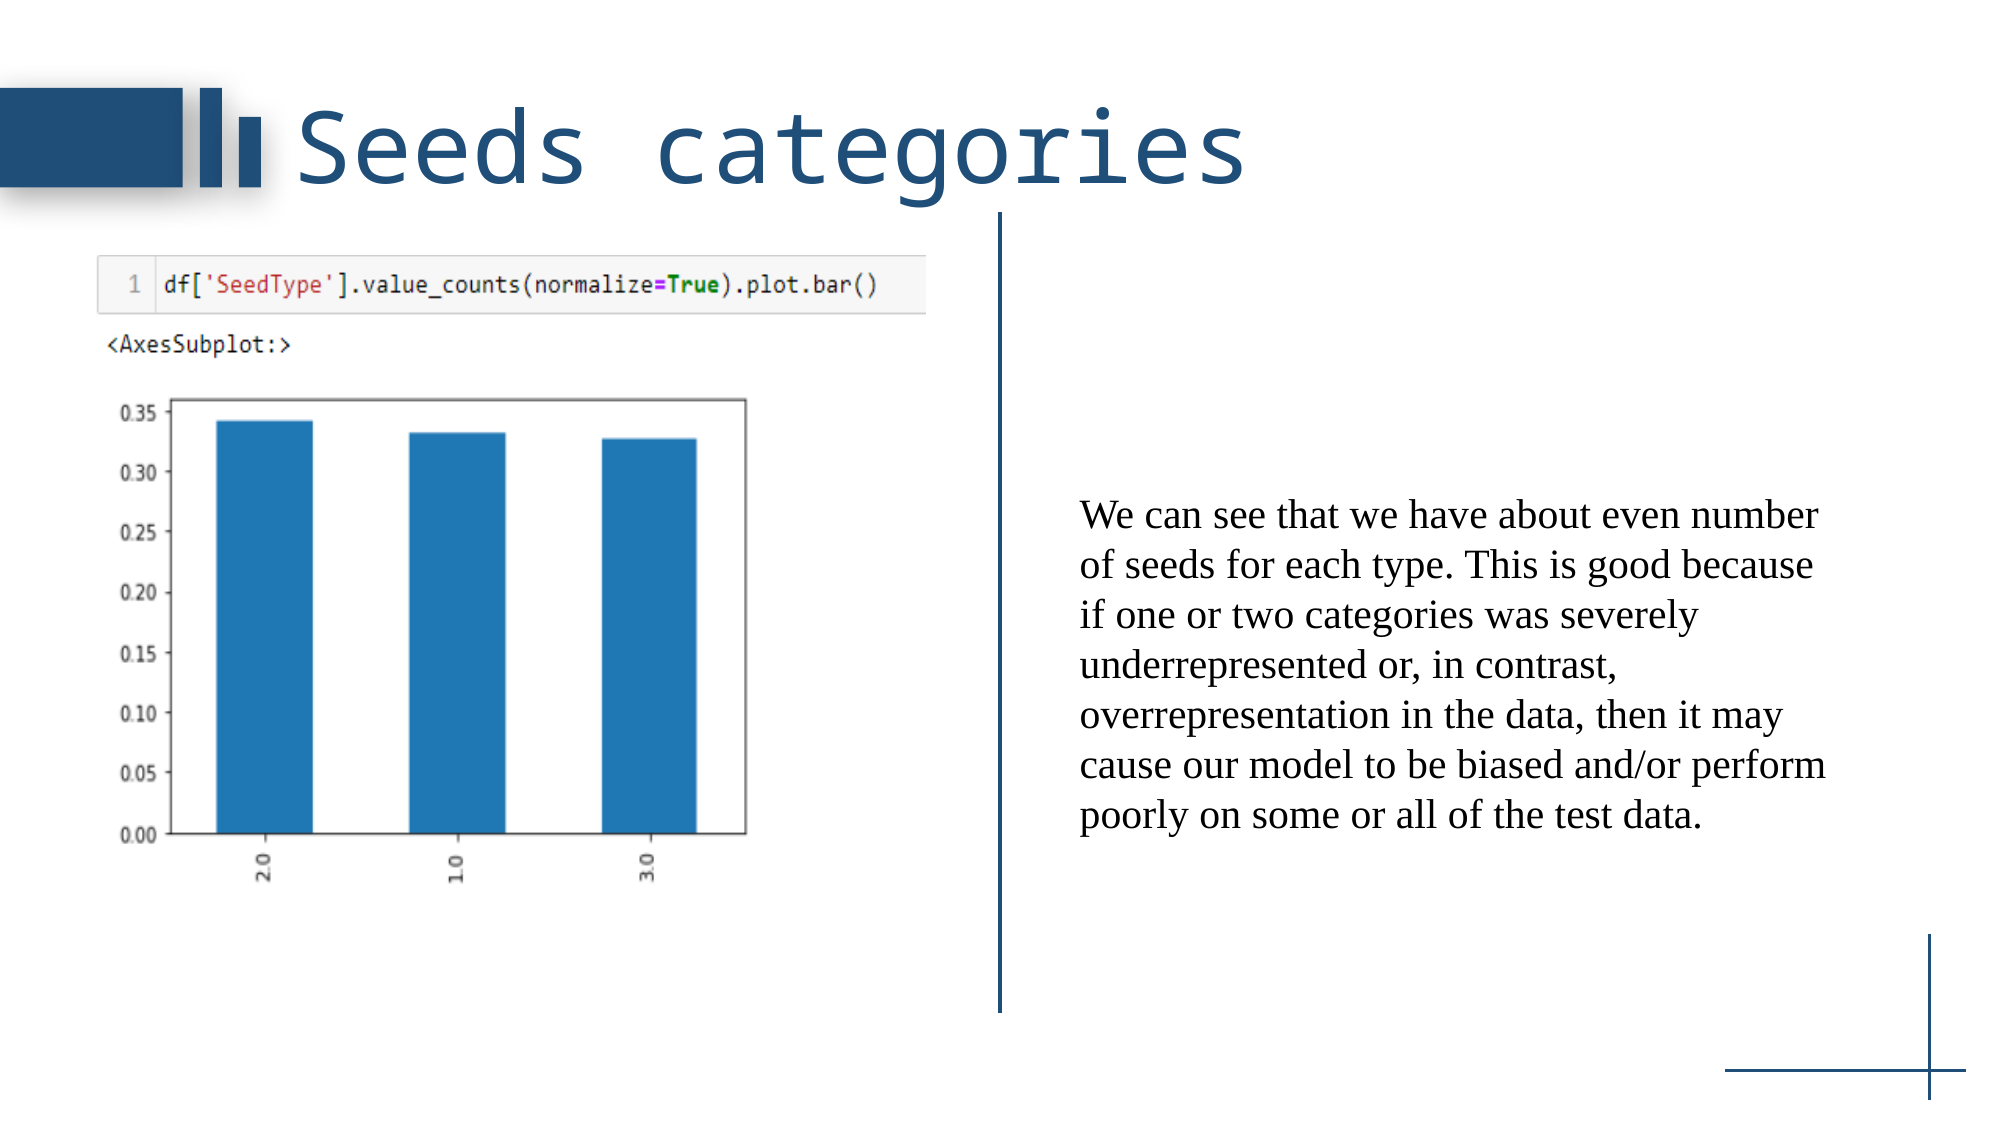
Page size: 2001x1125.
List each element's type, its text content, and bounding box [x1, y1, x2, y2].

text_box Seeds categories [278, 76, 1840, 211]
text_box [0, 87, 184, 188]
text_box We can see that we have about even number of seeds for each type. This is good because if one or two categories was severely underrepresented or, in contrast, overrepresentation in the data, then it may cause our model to be biased and/or perform poorly on some or all of the test data. [1064, 479, 1865, 845]
text_box [199, 87, 223, 188]
picture [91, 255, 926, 902]
text_box [238, 116, 262, 188]
